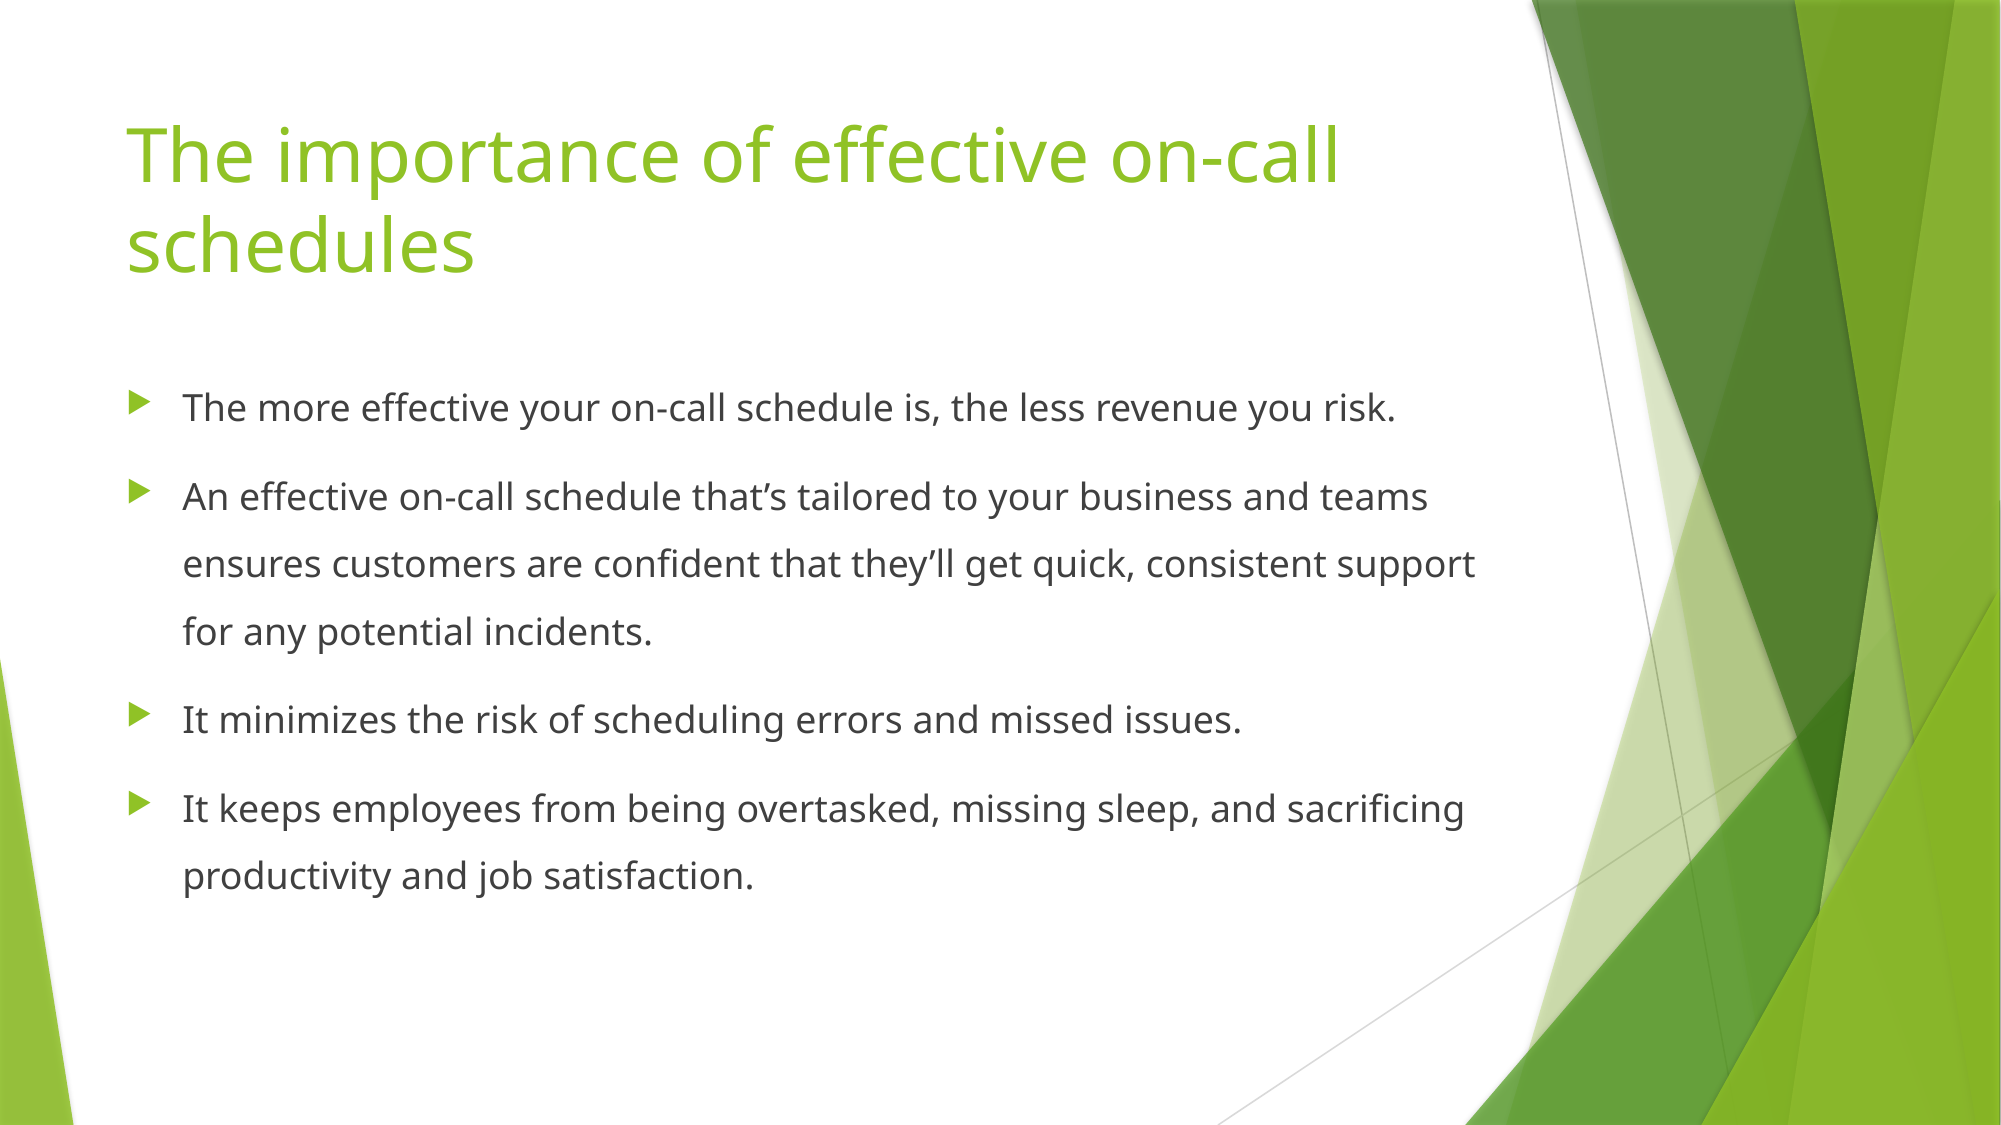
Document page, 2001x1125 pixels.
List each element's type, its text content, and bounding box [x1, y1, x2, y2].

title The importance of effective on-call schedules [111, 99, 1522, 317]
list The more effective your on-call schedule is, the less revenue you risk. An effective on-call schedule that’s tailored to your business and teams ensures customers are confident that they’ll get quick, consistent support for any potential incidents. It minimizes the risk of scheduling errors and missed issues. It keeps employees from being overtasked, missing sleep, and sacrificing productivity and job satisfaction. [111, 354, 1522, 992]
